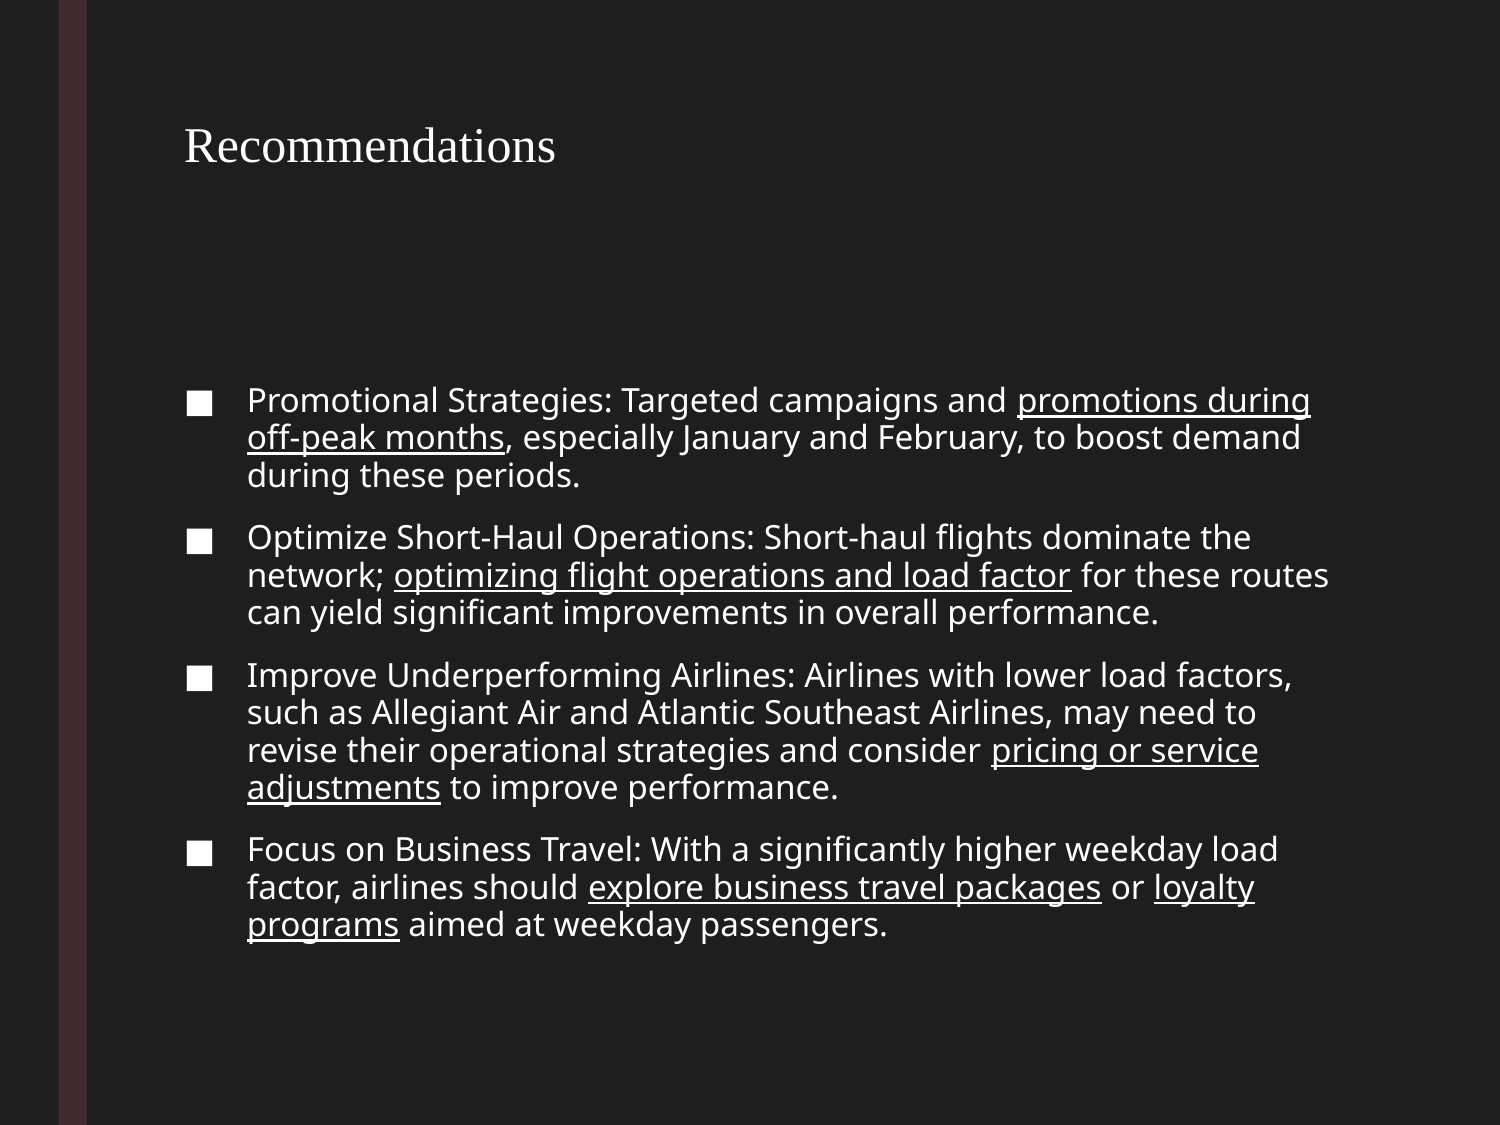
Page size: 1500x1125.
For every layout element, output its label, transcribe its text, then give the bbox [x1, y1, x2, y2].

title Recommendations [168, 112, 1351, 357]
list Promotional Strategies: Targeted campaigns and promotions during off-peak months, especially January and February, to boost demand during these periods. Optimize Short-Haul Operations: Short-haul flights dominate the network; optimizing flight operations and load factor for these routes can yield significant improvements in overall performance. Improve Underperforming Airlines: Airlines with lower load factors, such as Allegiant Air and Atlantic Southeast Airlines, may need to revise their operational strategies and consider pricing or service adjustments to improve performance. Focus on Business Travel: With a significantly higher weekday load factor, airlines should explore business travel packages or loyalty programs aimed at weekday passengers. [168, 375, 1351, 963]
